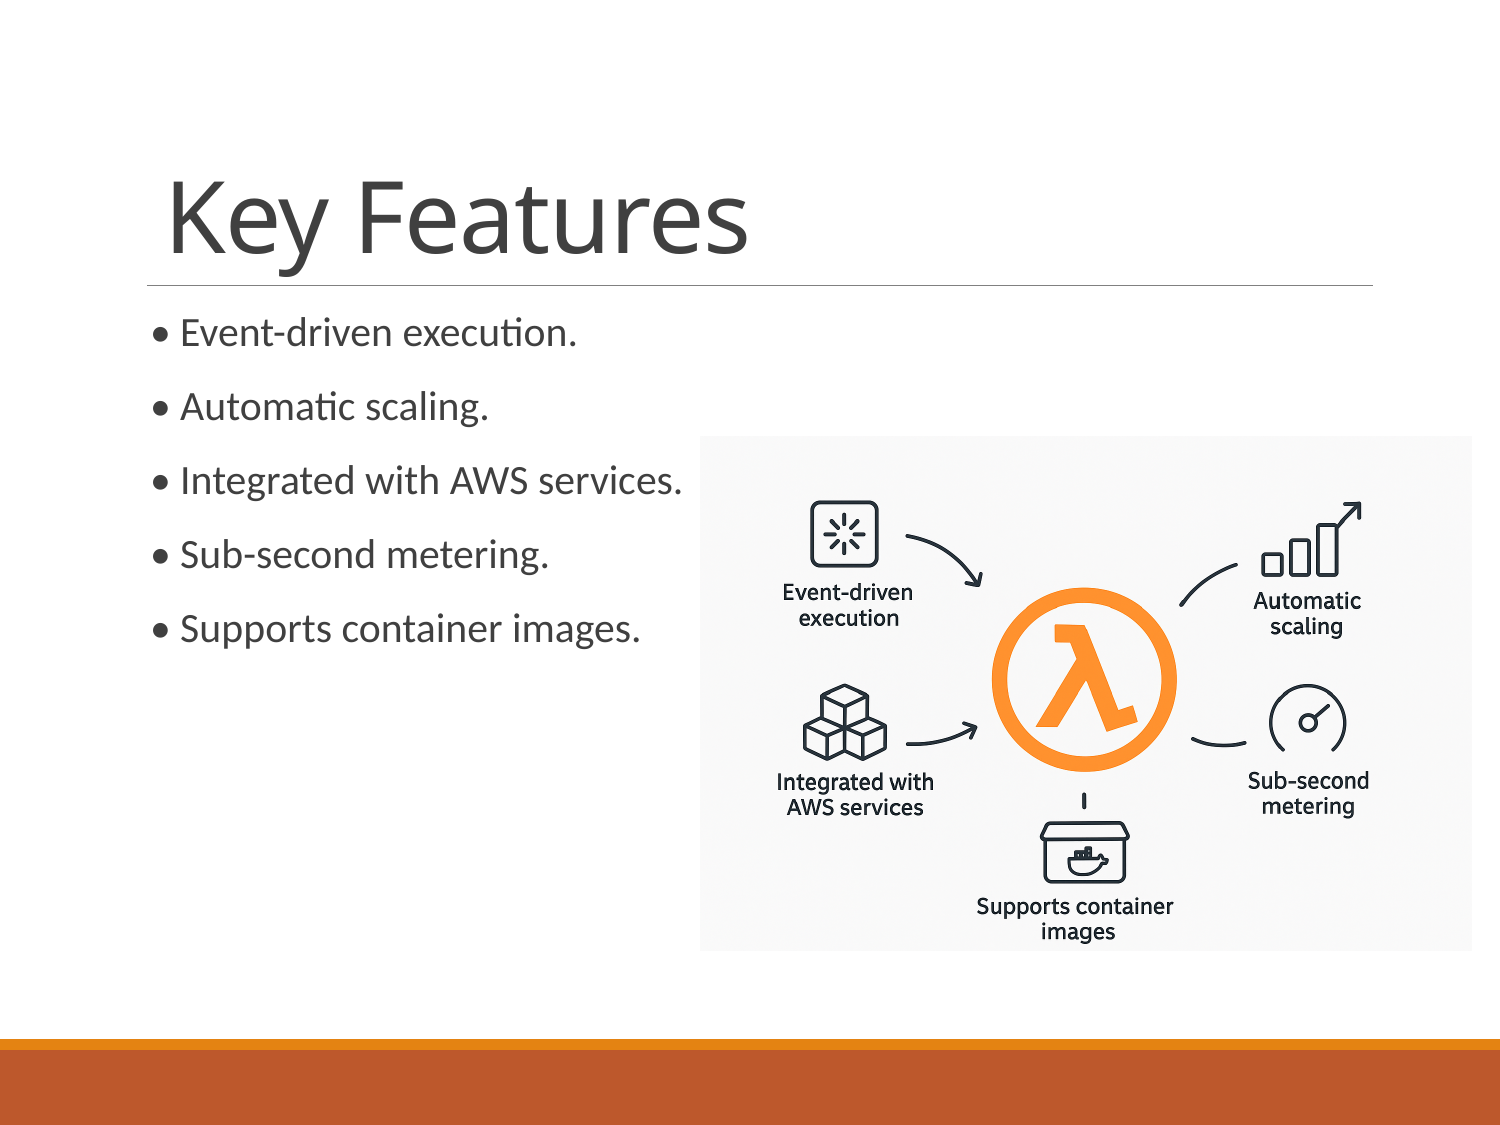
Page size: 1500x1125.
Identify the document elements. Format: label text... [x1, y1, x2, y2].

list • Event-driven execution. • Automatic scaling. • Integrated with AWS services. • Sub-second metering. • Supports container images. [135, 302, 1373, 963]
picture [699, 435, 1473, 952]
title Key Features [149, 43, 1387, 282]
